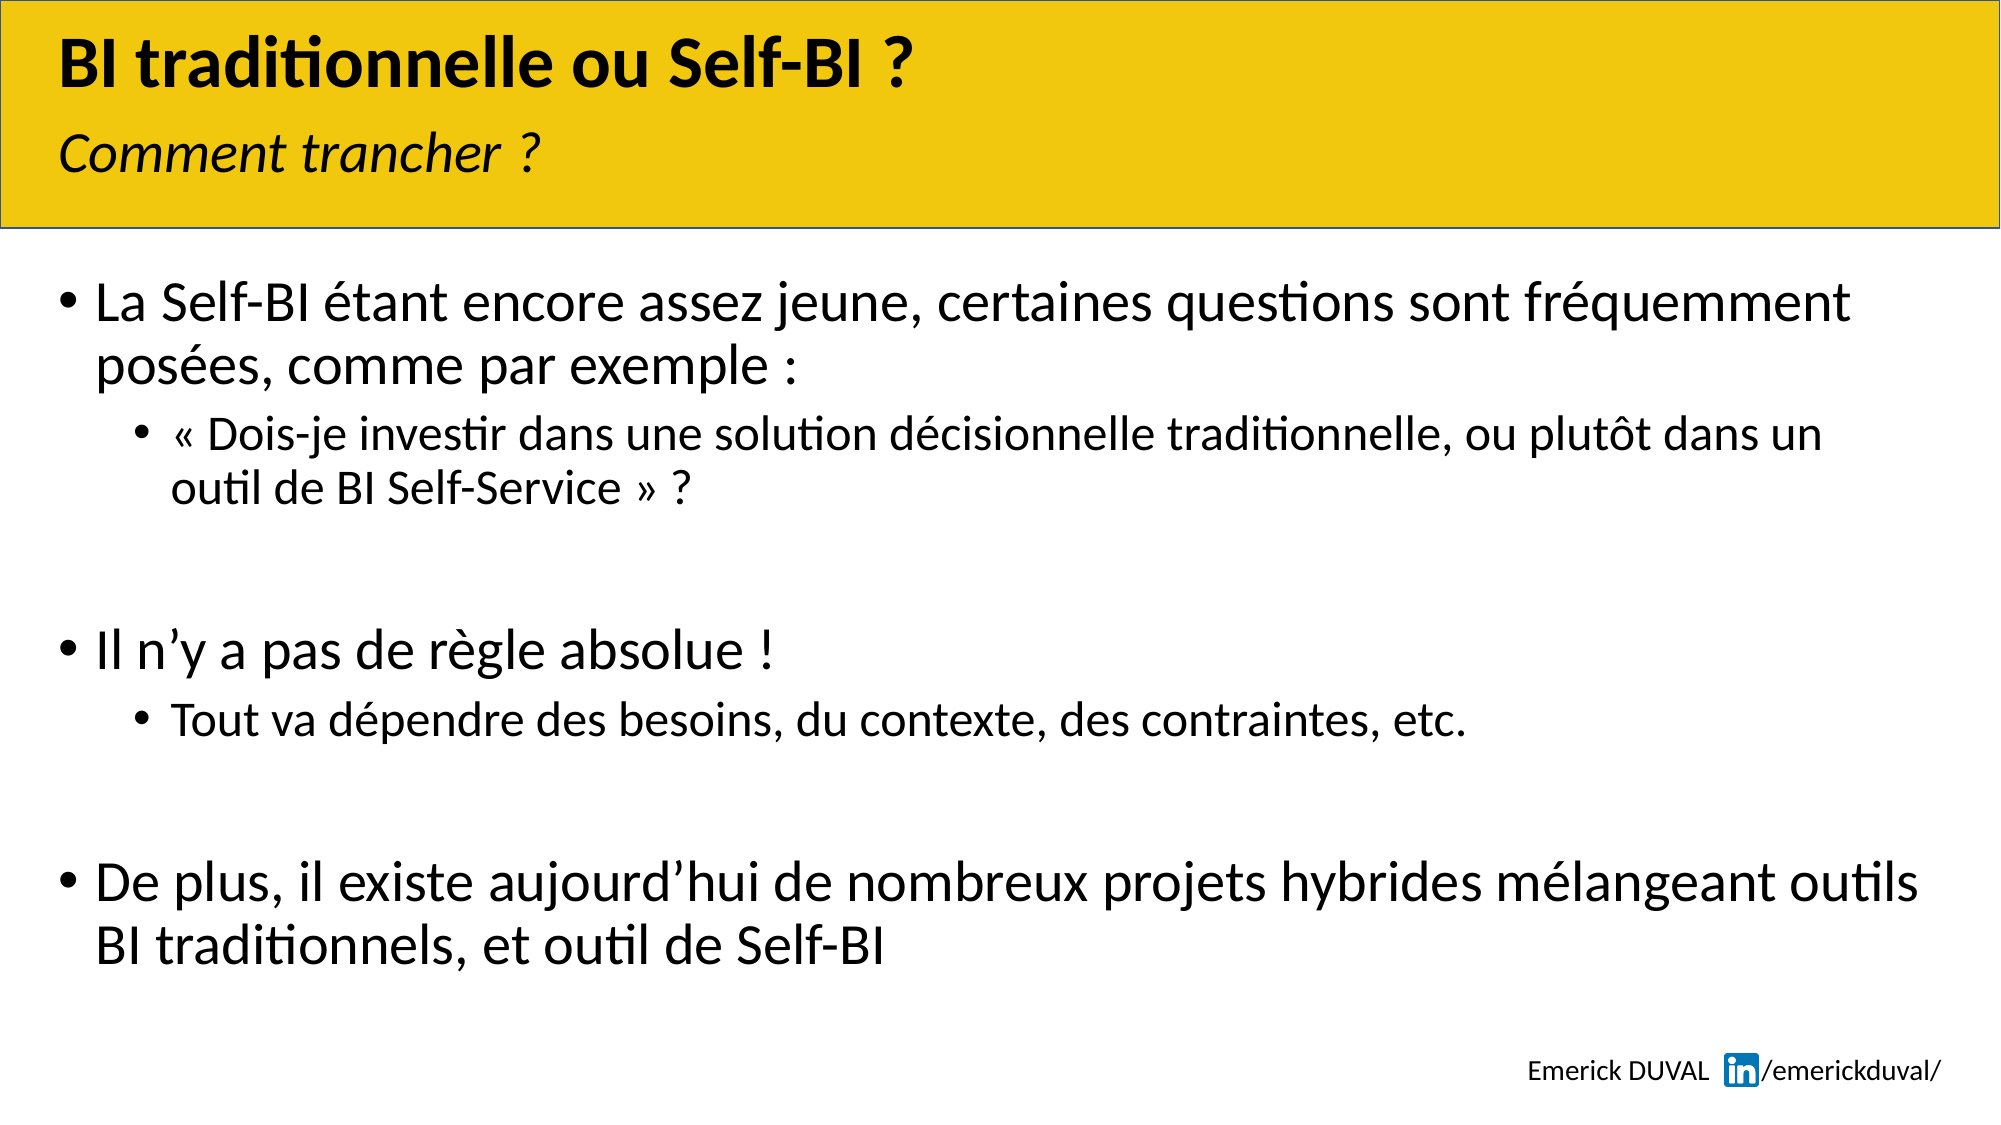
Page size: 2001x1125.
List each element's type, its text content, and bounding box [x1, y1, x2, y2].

list Comment trancher ? [43, 114, 1680, 193]
title BI traditionnelle ou Self-BI ? [43, 16, 1940, 112]
list La Self-BI étant encore assez jeune, certaines questions sont fréquemment posées, comme par exemple : « Dois-je investir dans une solution décisionnelle traditionnelle, ou plutôt dans un outil de BI Self-Service » ? Il n’y a pas de règle absolue ! Tout va dépendre des besoins, du contexte, des contraintes, etc. De plus, il existe aujourd’hui de nombreux projets hybrides mélangeant outils BI traditionnels, et outil de Self-BI [43, 263, 1940, 1002]
picture [1724, 1053, 1759, 1087]
